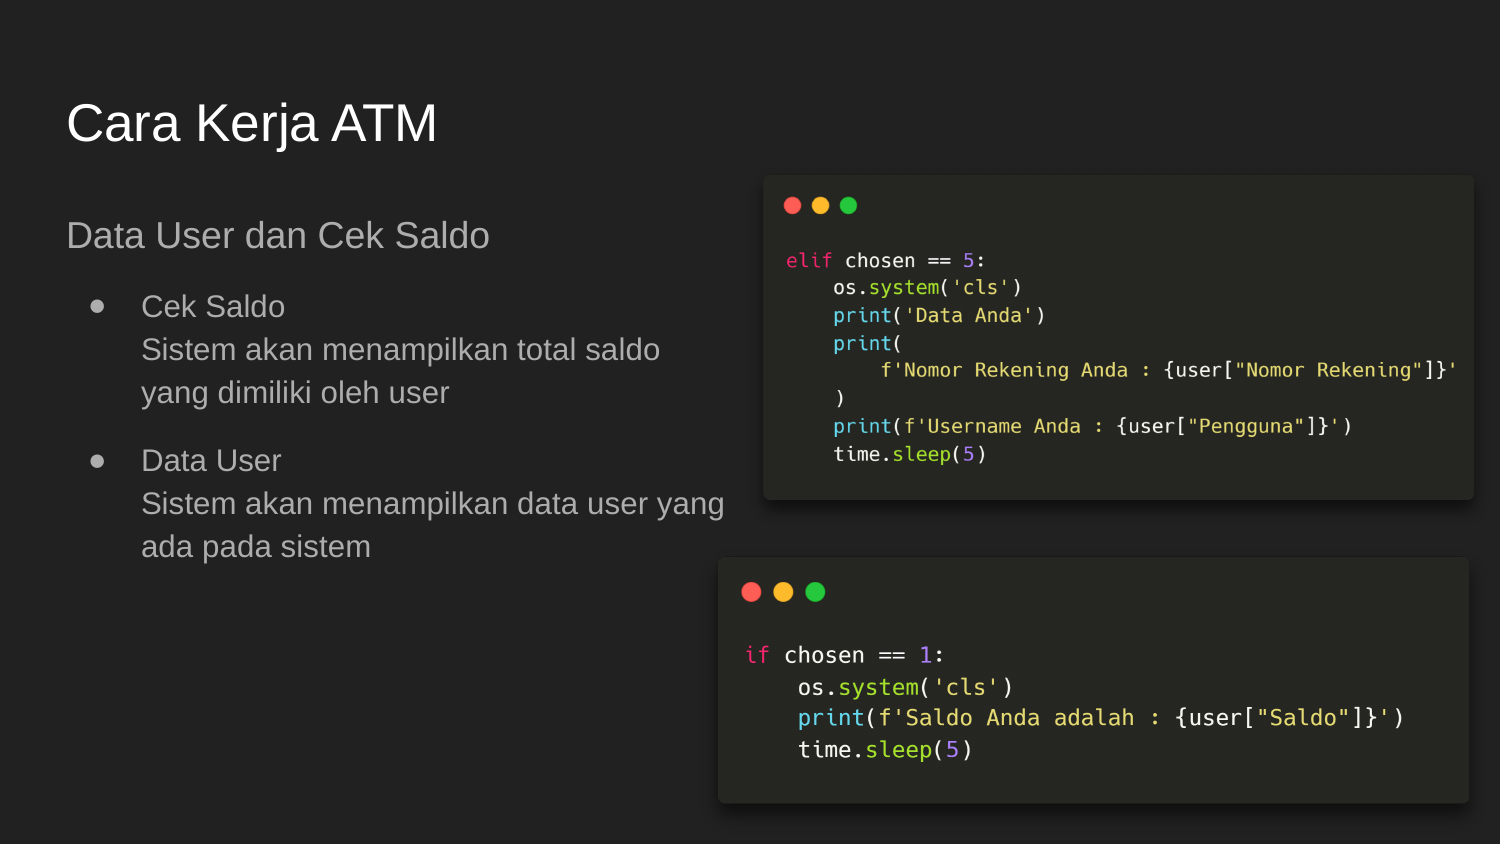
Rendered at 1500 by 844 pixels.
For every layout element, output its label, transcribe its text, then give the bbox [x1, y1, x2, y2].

title Cara Kerja ATM [51, 72, 1449, 167]
list Data User dan Cek Saldo Cek Saldo Sistem akan menampilkan total saldo yang dimiliki oleh user Data User Sistem akan menampilkan data user yang ada pada sistem [51, 189, 732, 750]
picture [687, 147, 1500, 835]
